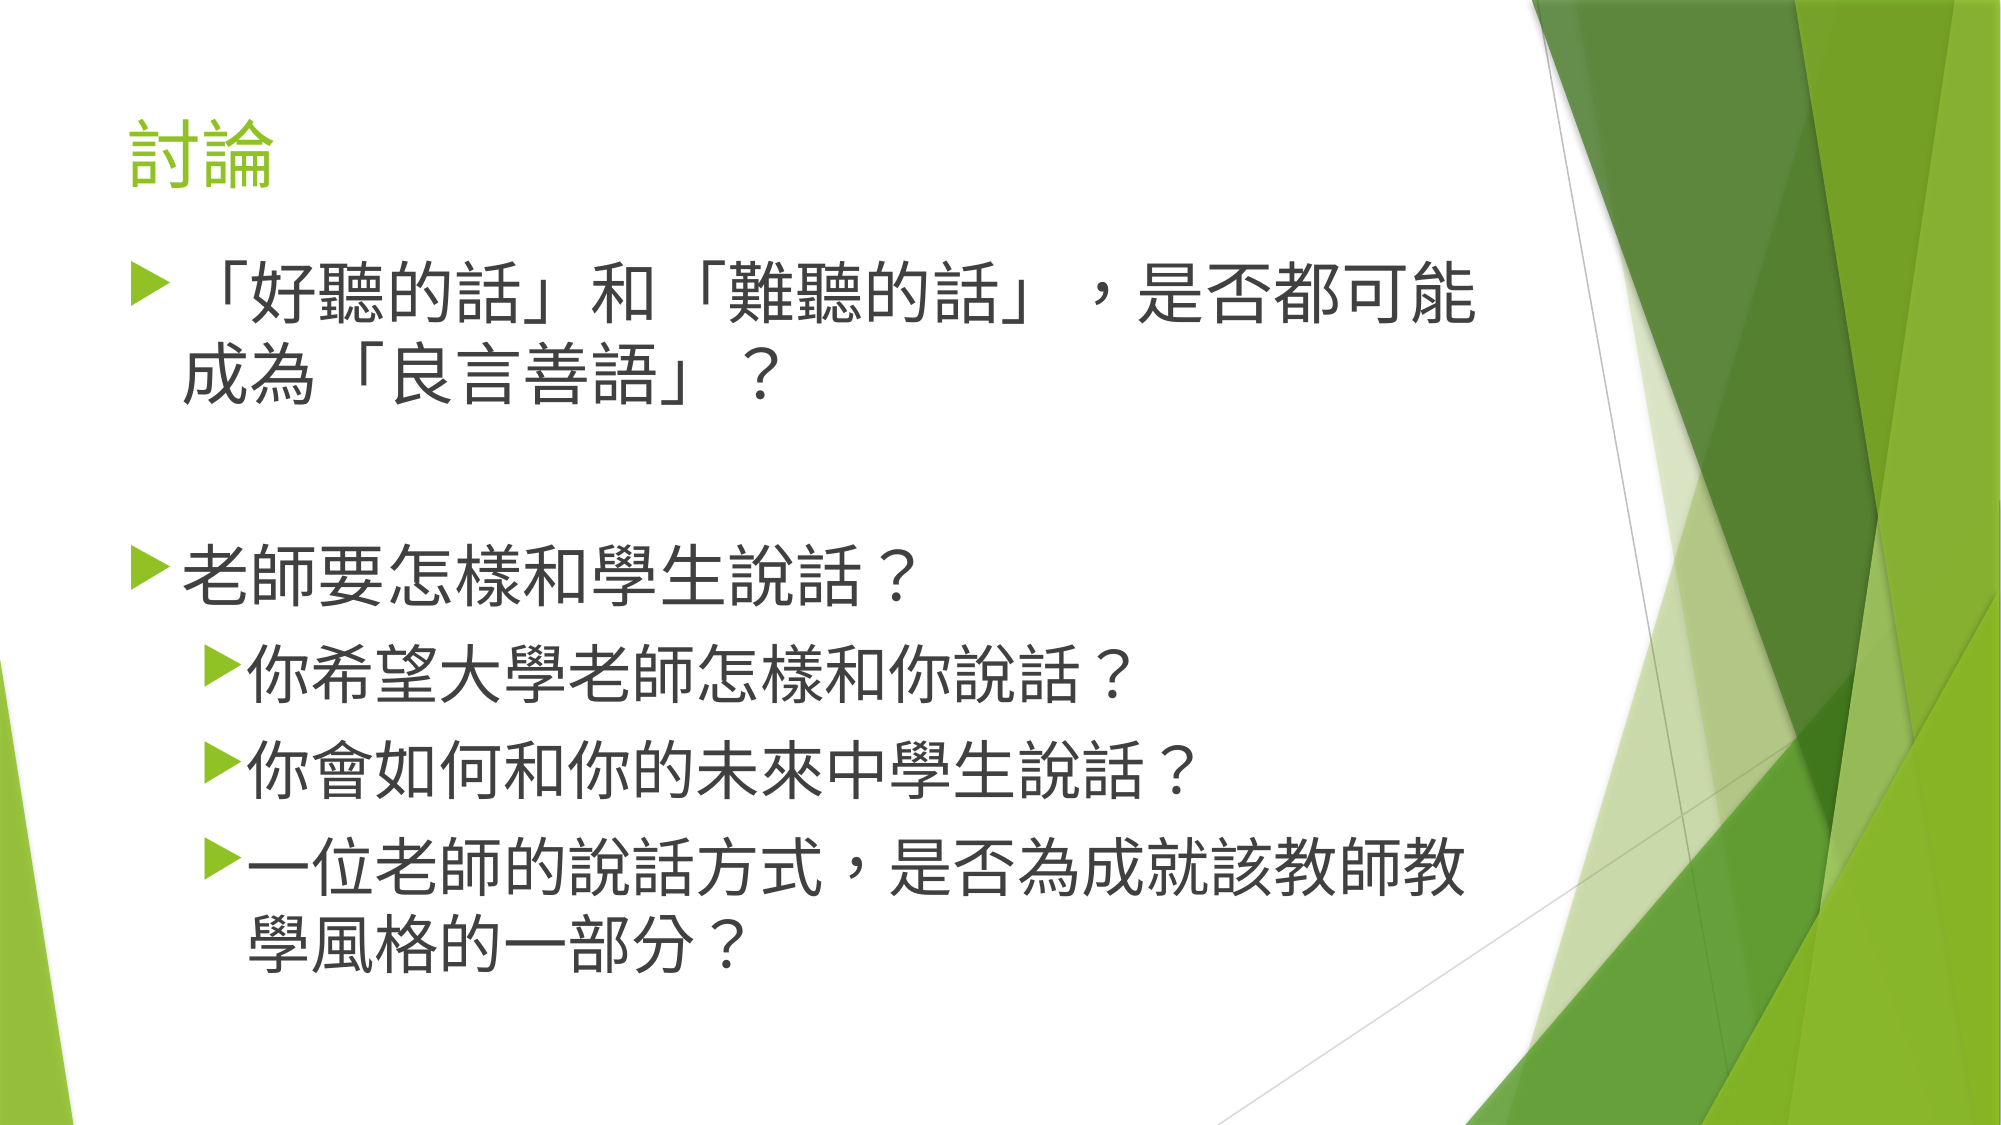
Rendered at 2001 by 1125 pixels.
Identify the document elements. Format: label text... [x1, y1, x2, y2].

title 討論 [111, 99, 1522, 242]
list 「好聽的話」和「難聽的話」，是否都可能成為「良言善語」？ 老師要怎樣和學生說話？ 你希望大學老師怎樣和你說話？ 你會如何和你的未來中學生說話？ 一位老師的說話方式，是否為成就該教師教學風格的一部分？ [111, 242, 1522, 991]
